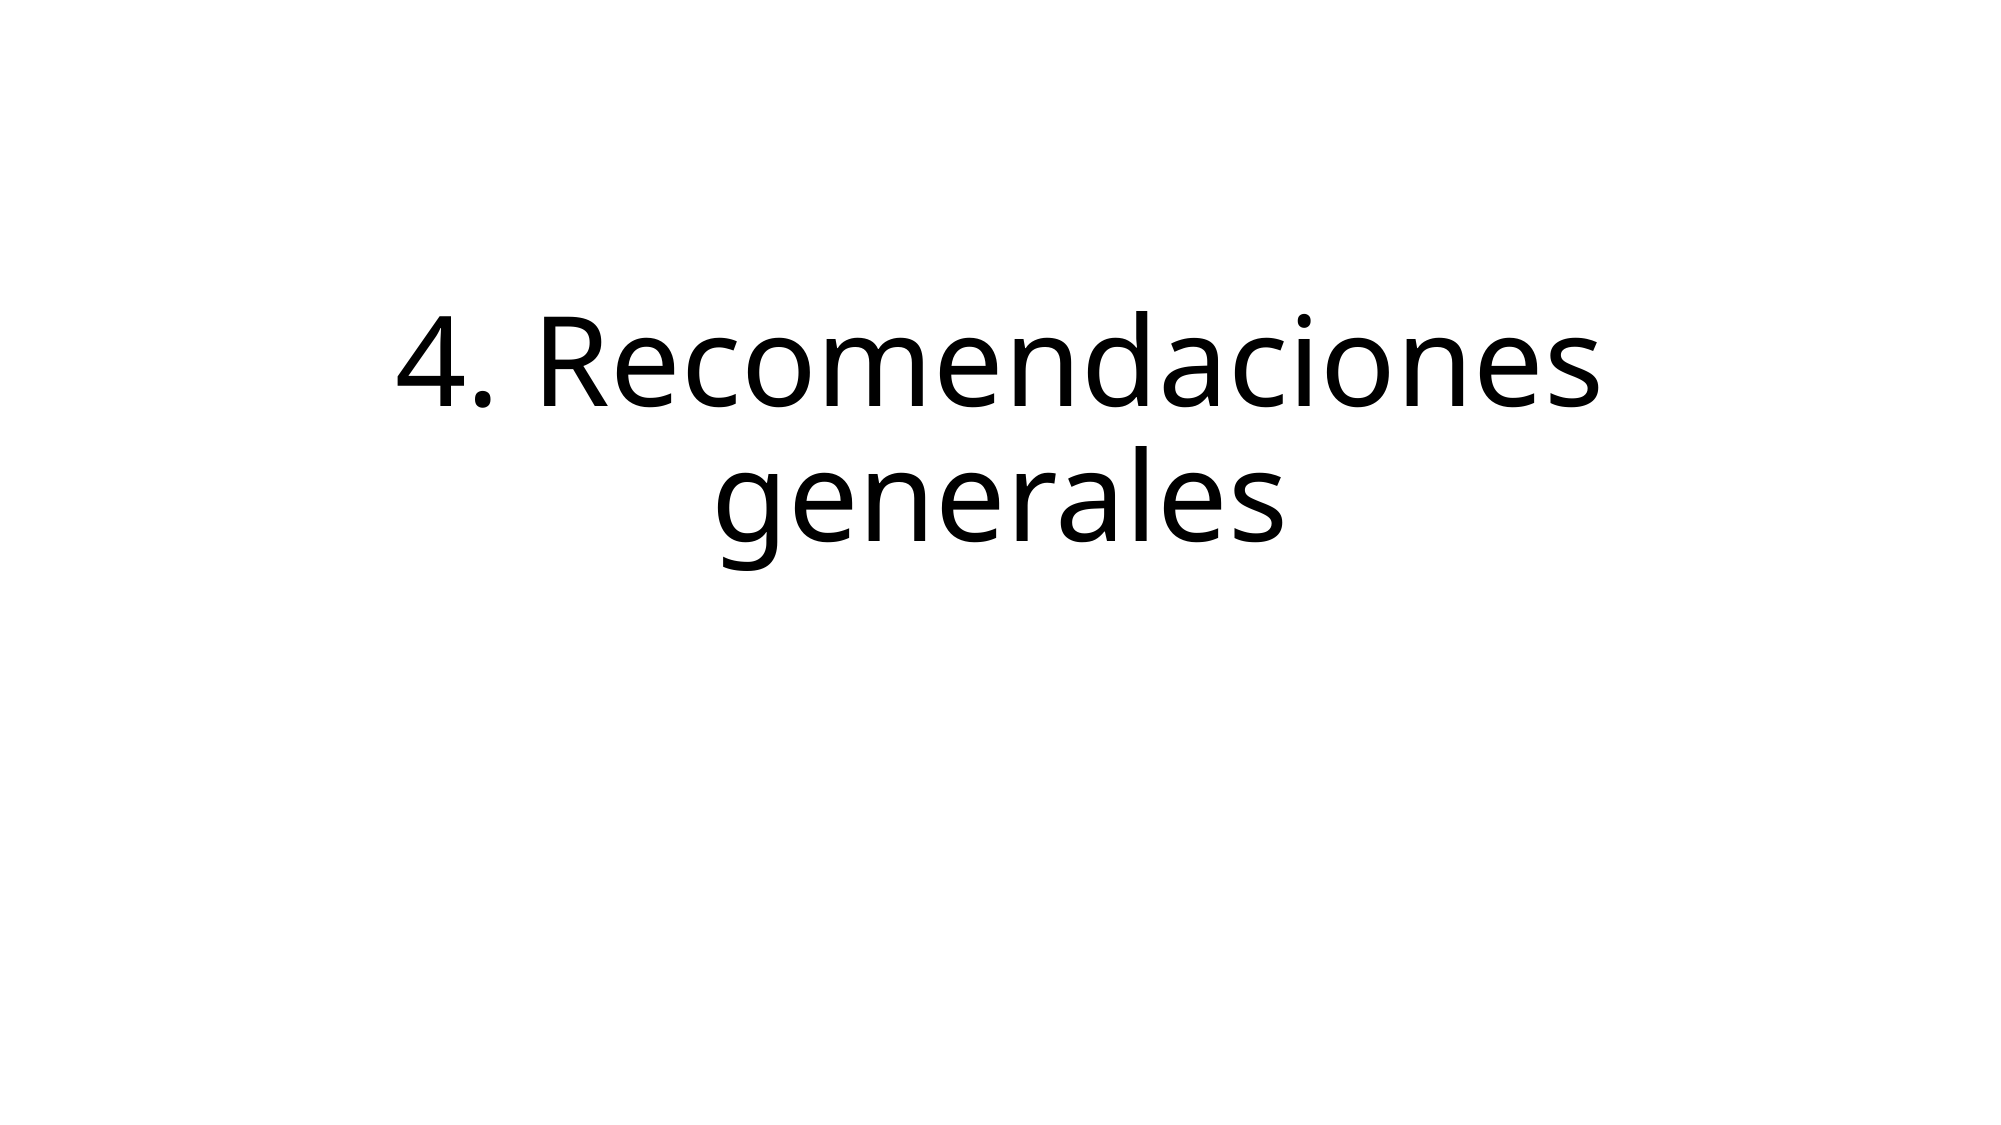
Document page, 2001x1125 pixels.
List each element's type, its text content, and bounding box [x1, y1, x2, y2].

title 4. Recomendaciones generales [249, 184, 1750, 576]
